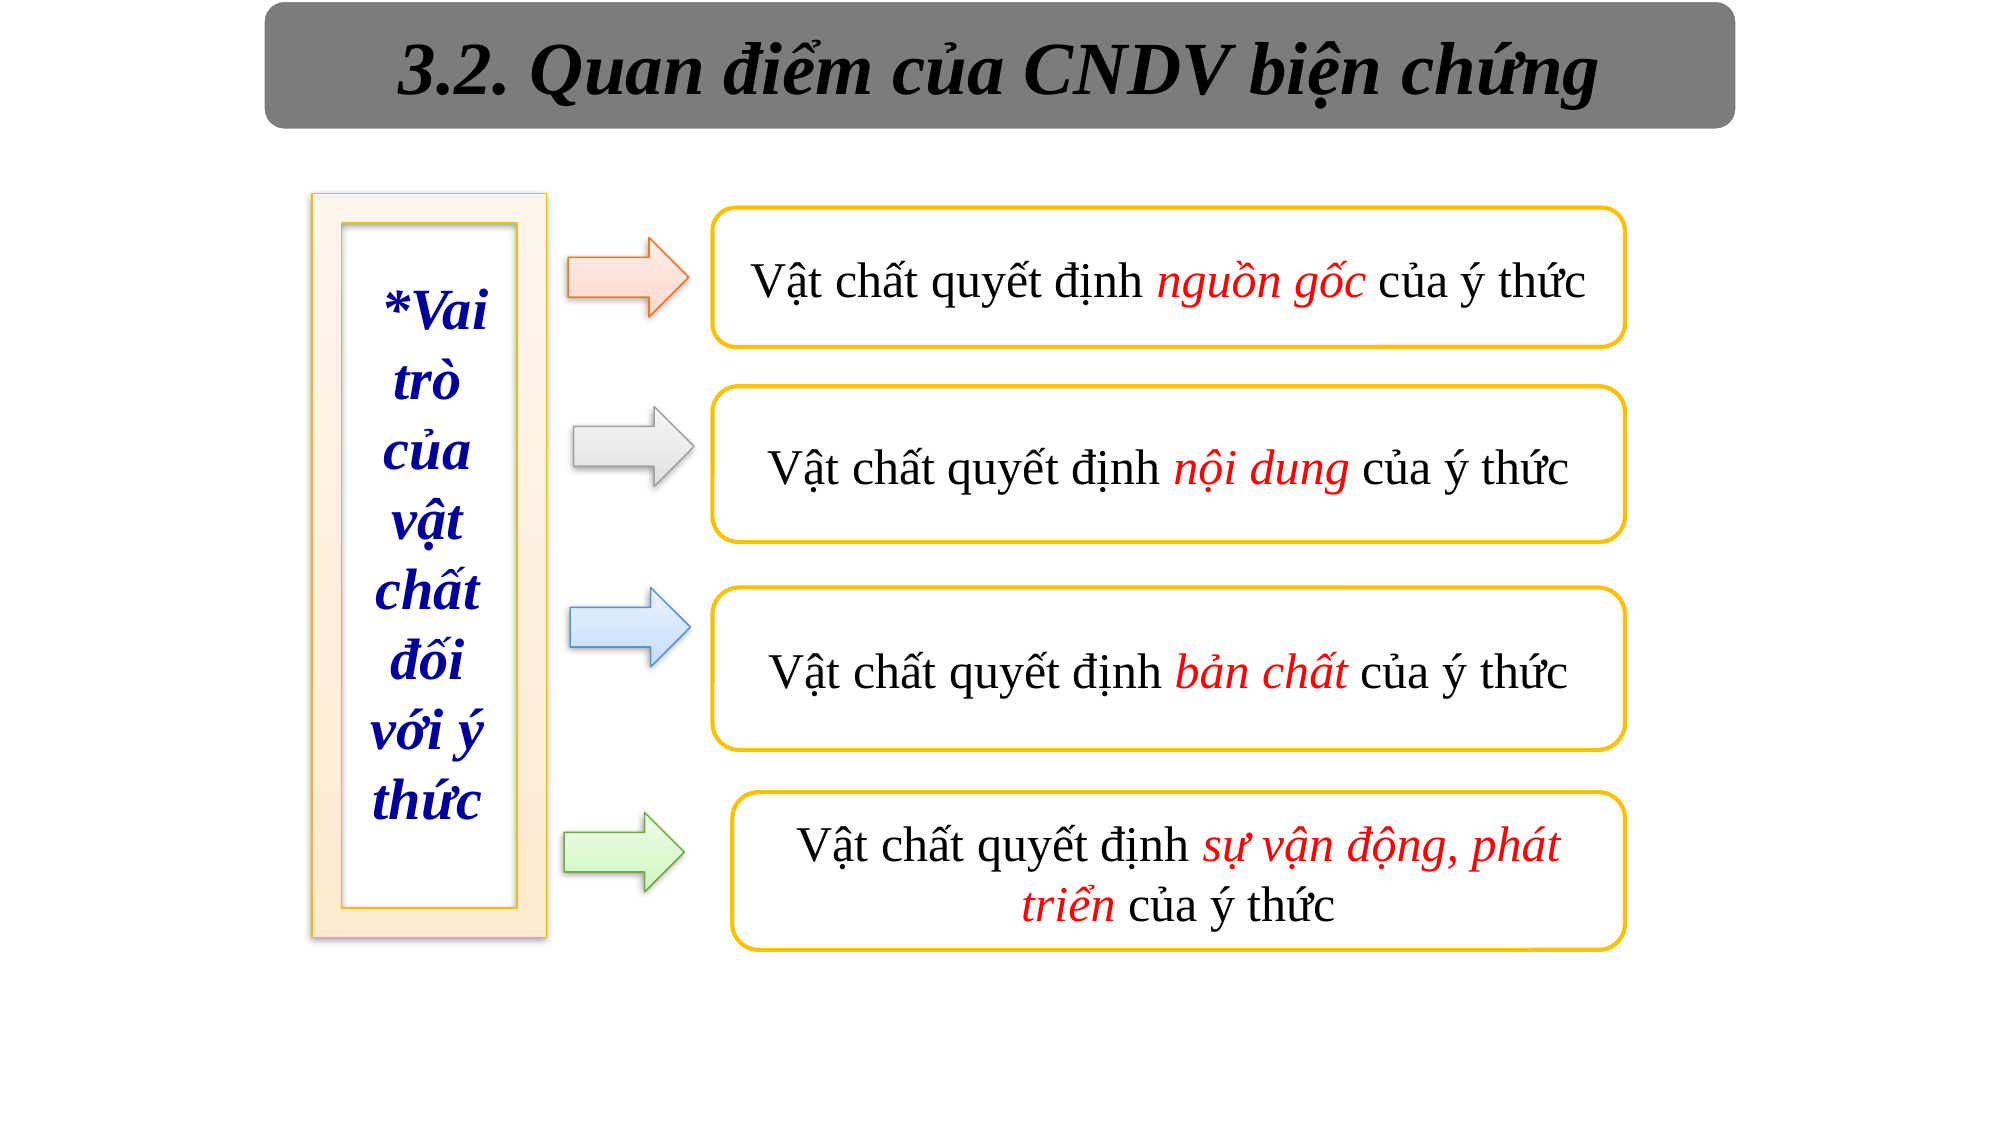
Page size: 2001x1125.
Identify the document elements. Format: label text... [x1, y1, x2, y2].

text_box Vật chất quyết định nguồn gốc của ý thức [710, 205, 1628, 349]
text_box Vật chất quyết định nội dung của ý thức [710, 384, 1628, 545]
text_box [311, 193, 547, 938]
text_box [569, 586, 691, 668]
text_box [567, 236, 690, 318]
text_box Vật chất quyết định sự vận động, phát triển của ý thức [730, 790, 1628, 952]
text_box [563, 811, 685, 893]
text_box *Vai trò của vật chất đối với ý thức [333, 263, 522, 839]
text_box [572, 405, 695, 487]
text_box Vật chất quyết định bản chất của ý thức [710, 585, 1628, 753]
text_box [262, 0, 1738, 131]
